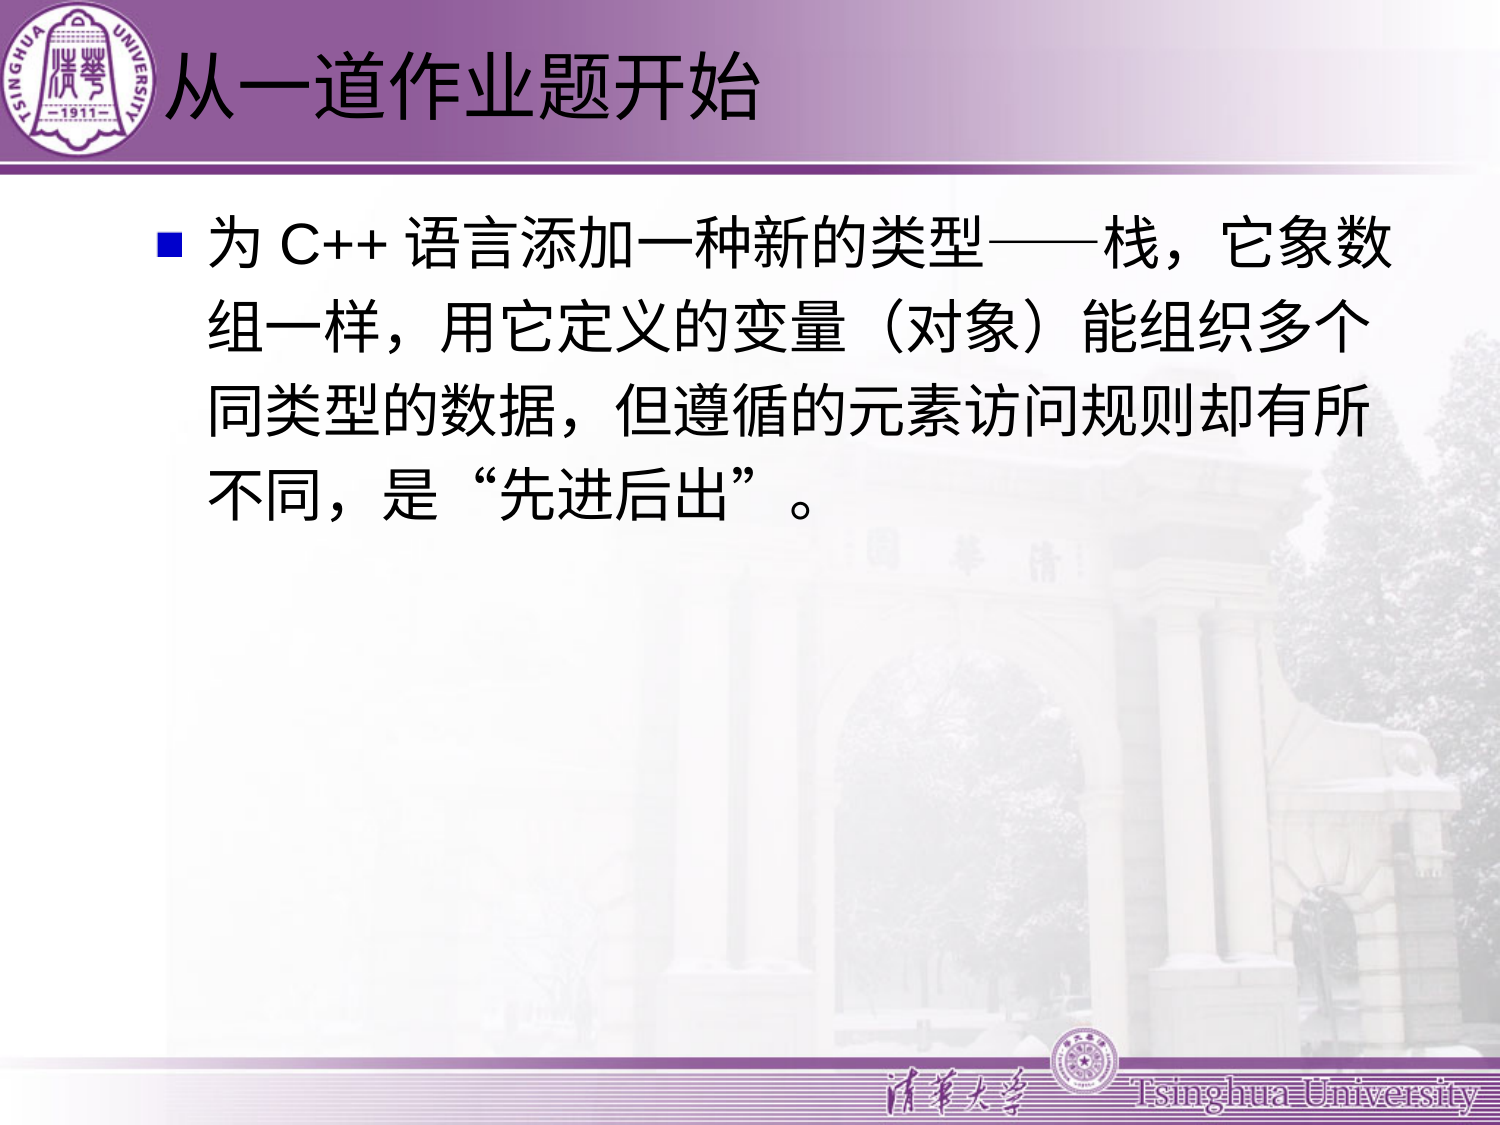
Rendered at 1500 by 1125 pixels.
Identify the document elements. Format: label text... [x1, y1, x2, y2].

title 从一道作业题开始 [147, 19, 1500, 149]
picture [0, 0, 1500, 1125]
list 为C++语言添加一种新的类型——栈，它象数组一样，用它定义的变量（对象）能组织多个同类型的数据，但遵循的元素访问规则却有所不同，是“先进后出”。 [135, 184, 1412, 1047]
